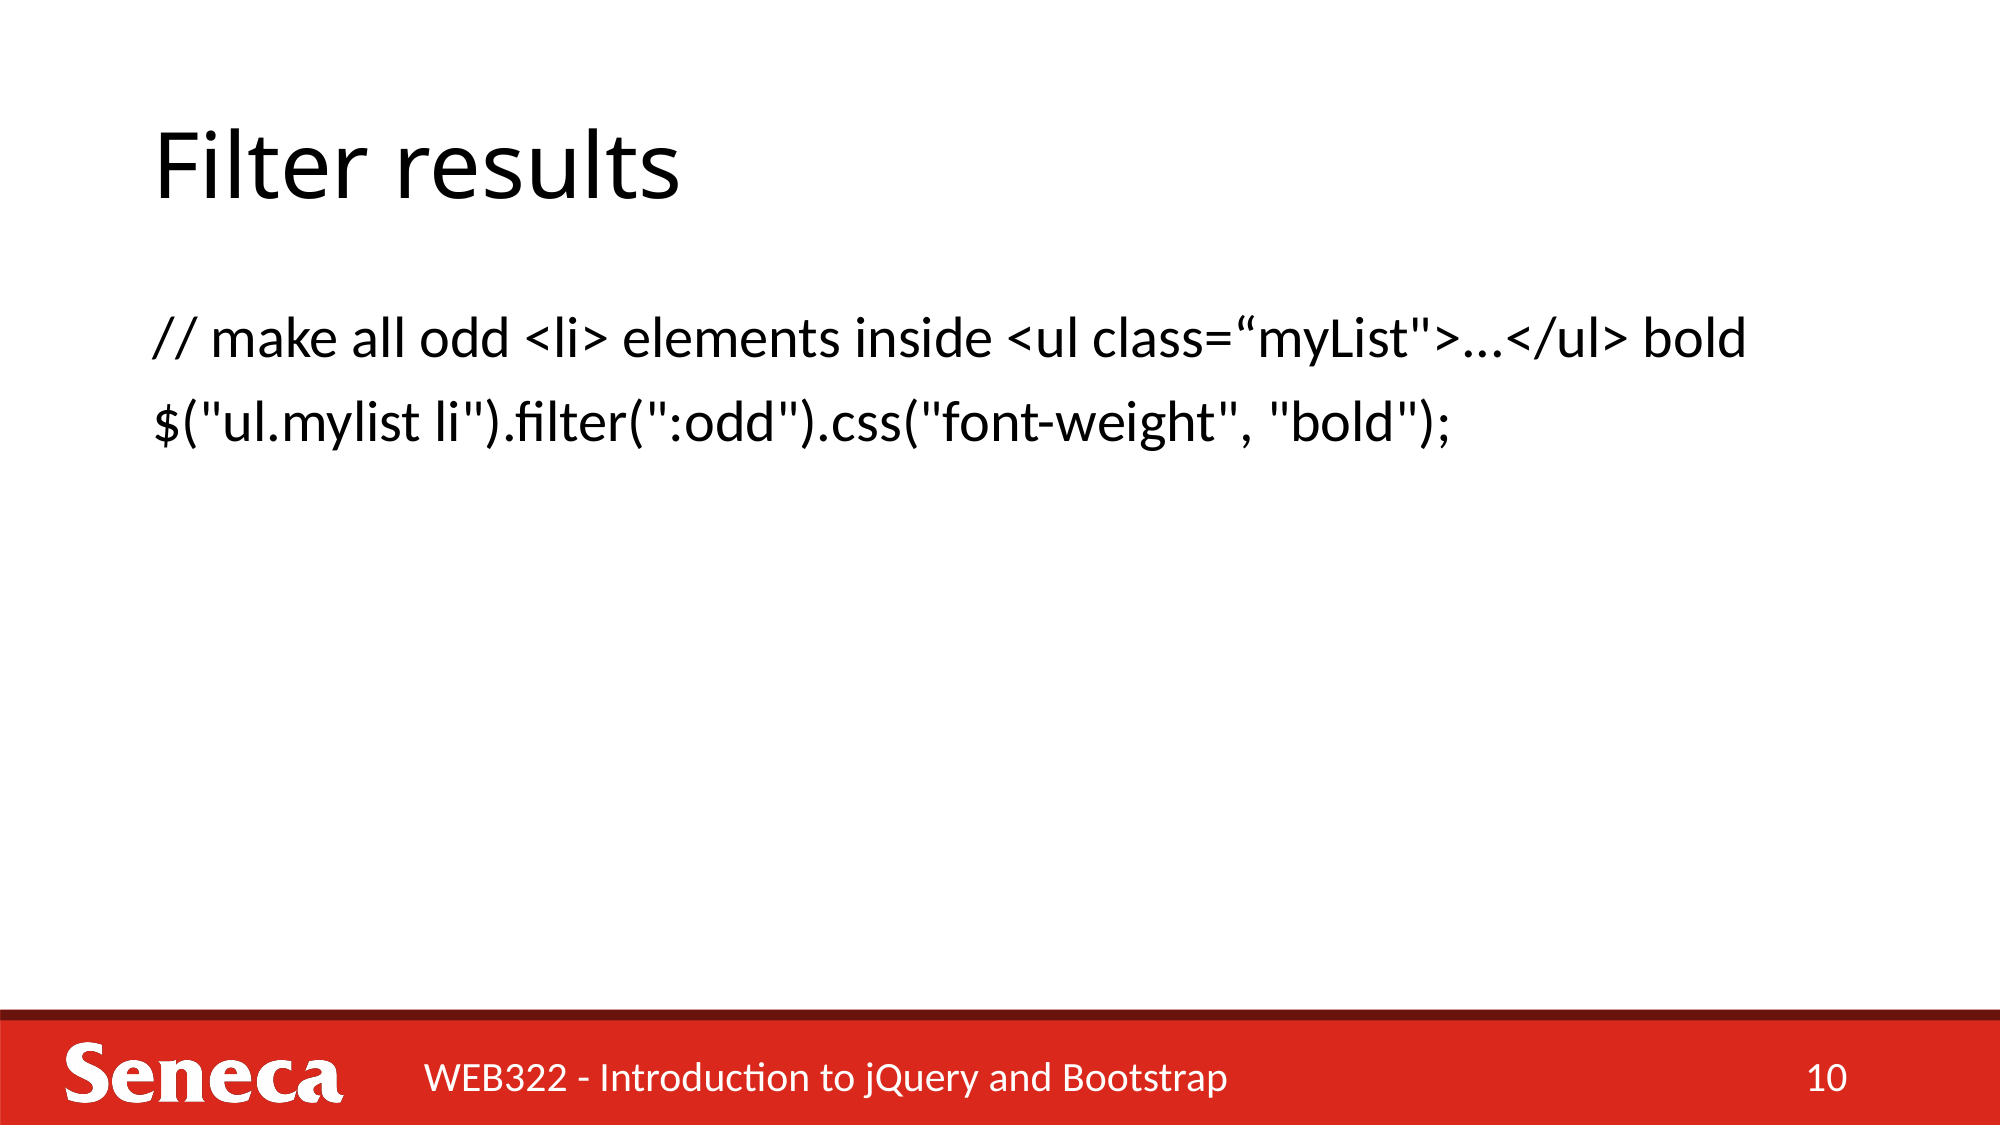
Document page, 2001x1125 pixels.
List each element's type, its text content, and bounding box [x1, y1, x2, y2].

slide_number 10 [1717, 1042, 1863, 1103]
title Filter results [137, 59, 1863, 278]
picture [65, 1042, 344, 1103]
list // make all odd <li> elements inside <ul class=“myList">...</ul> bold $("ul.mylist li").filter(":odd").css("font-weight", "bold"); [137, 299, 1863, 988]
footer WEB322 - Introduction to jQuery and Bootstrap [409, 1042, 1641, 1103]
